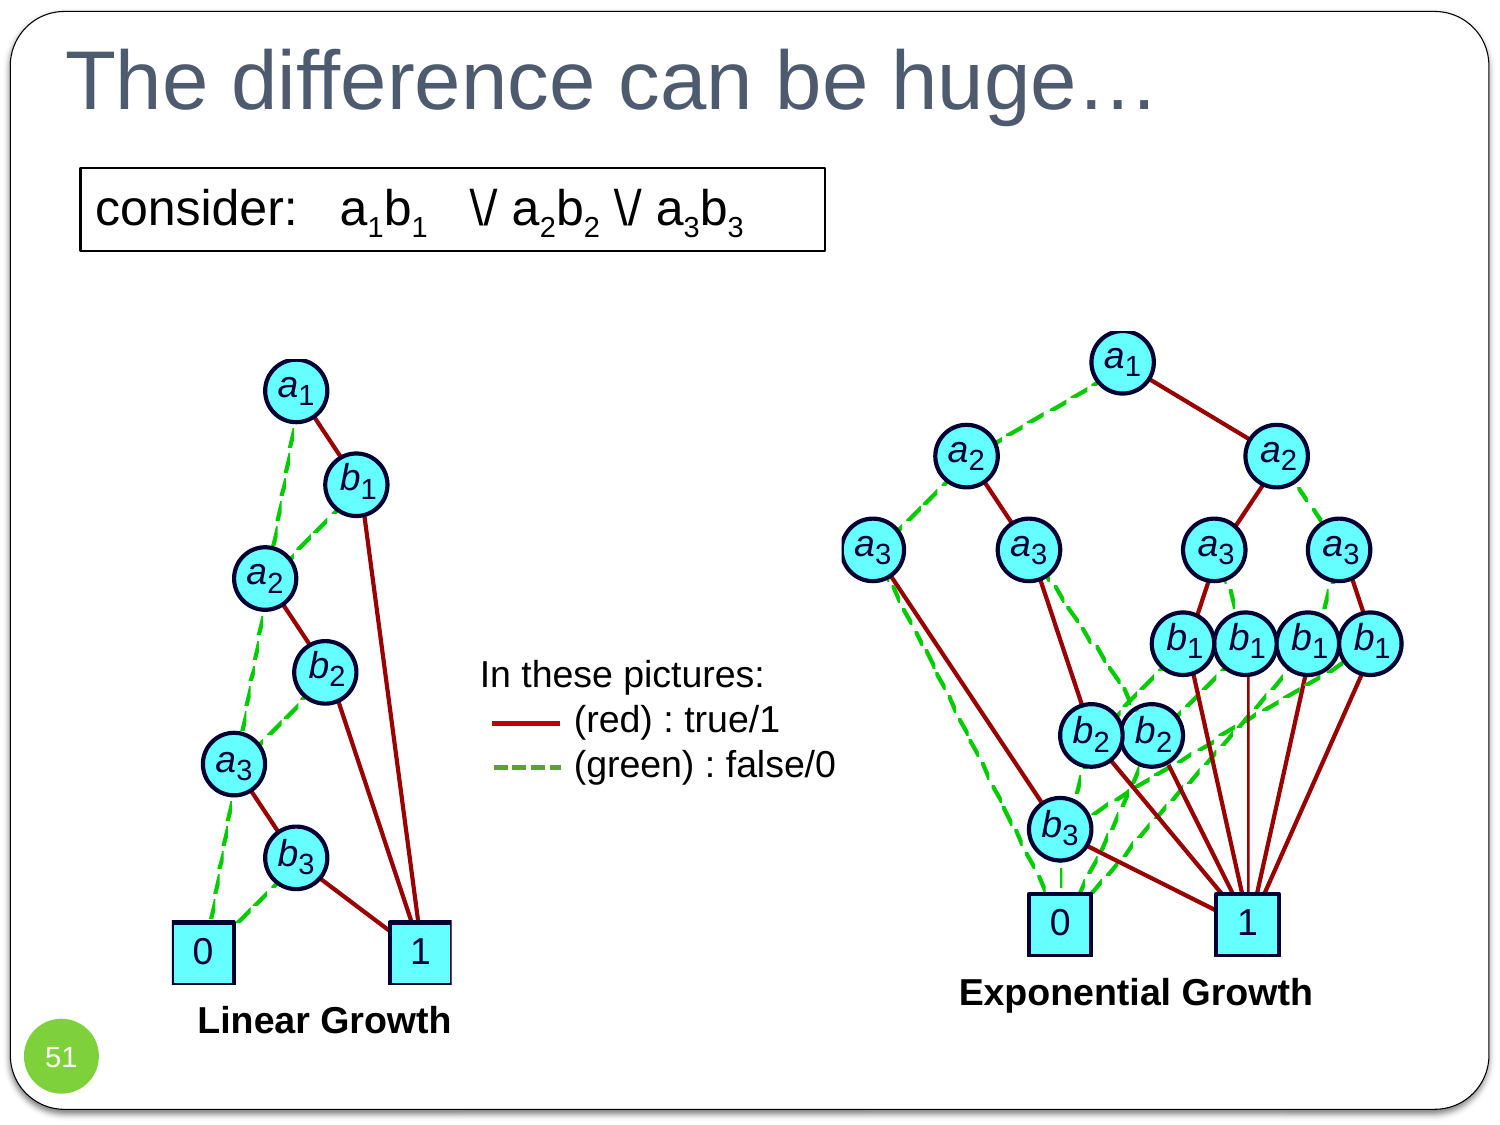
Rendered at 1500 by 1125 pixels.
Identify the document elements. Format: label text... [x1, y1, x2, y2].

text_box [171, 359, 463, 1047]
slide_number 51 [23, 1018, 99, 1094]
text_box consider: a1b1 \/ a2b2 \/ a3b3 [79, 167, 826, 252]
title The difference can be huge… [49, 44, 1426, 142]
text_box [841, 330, 1404, 1018]
text_box In these pictures: (red) : true/1 (green) : false/0 [468, 642, 835, 793]
